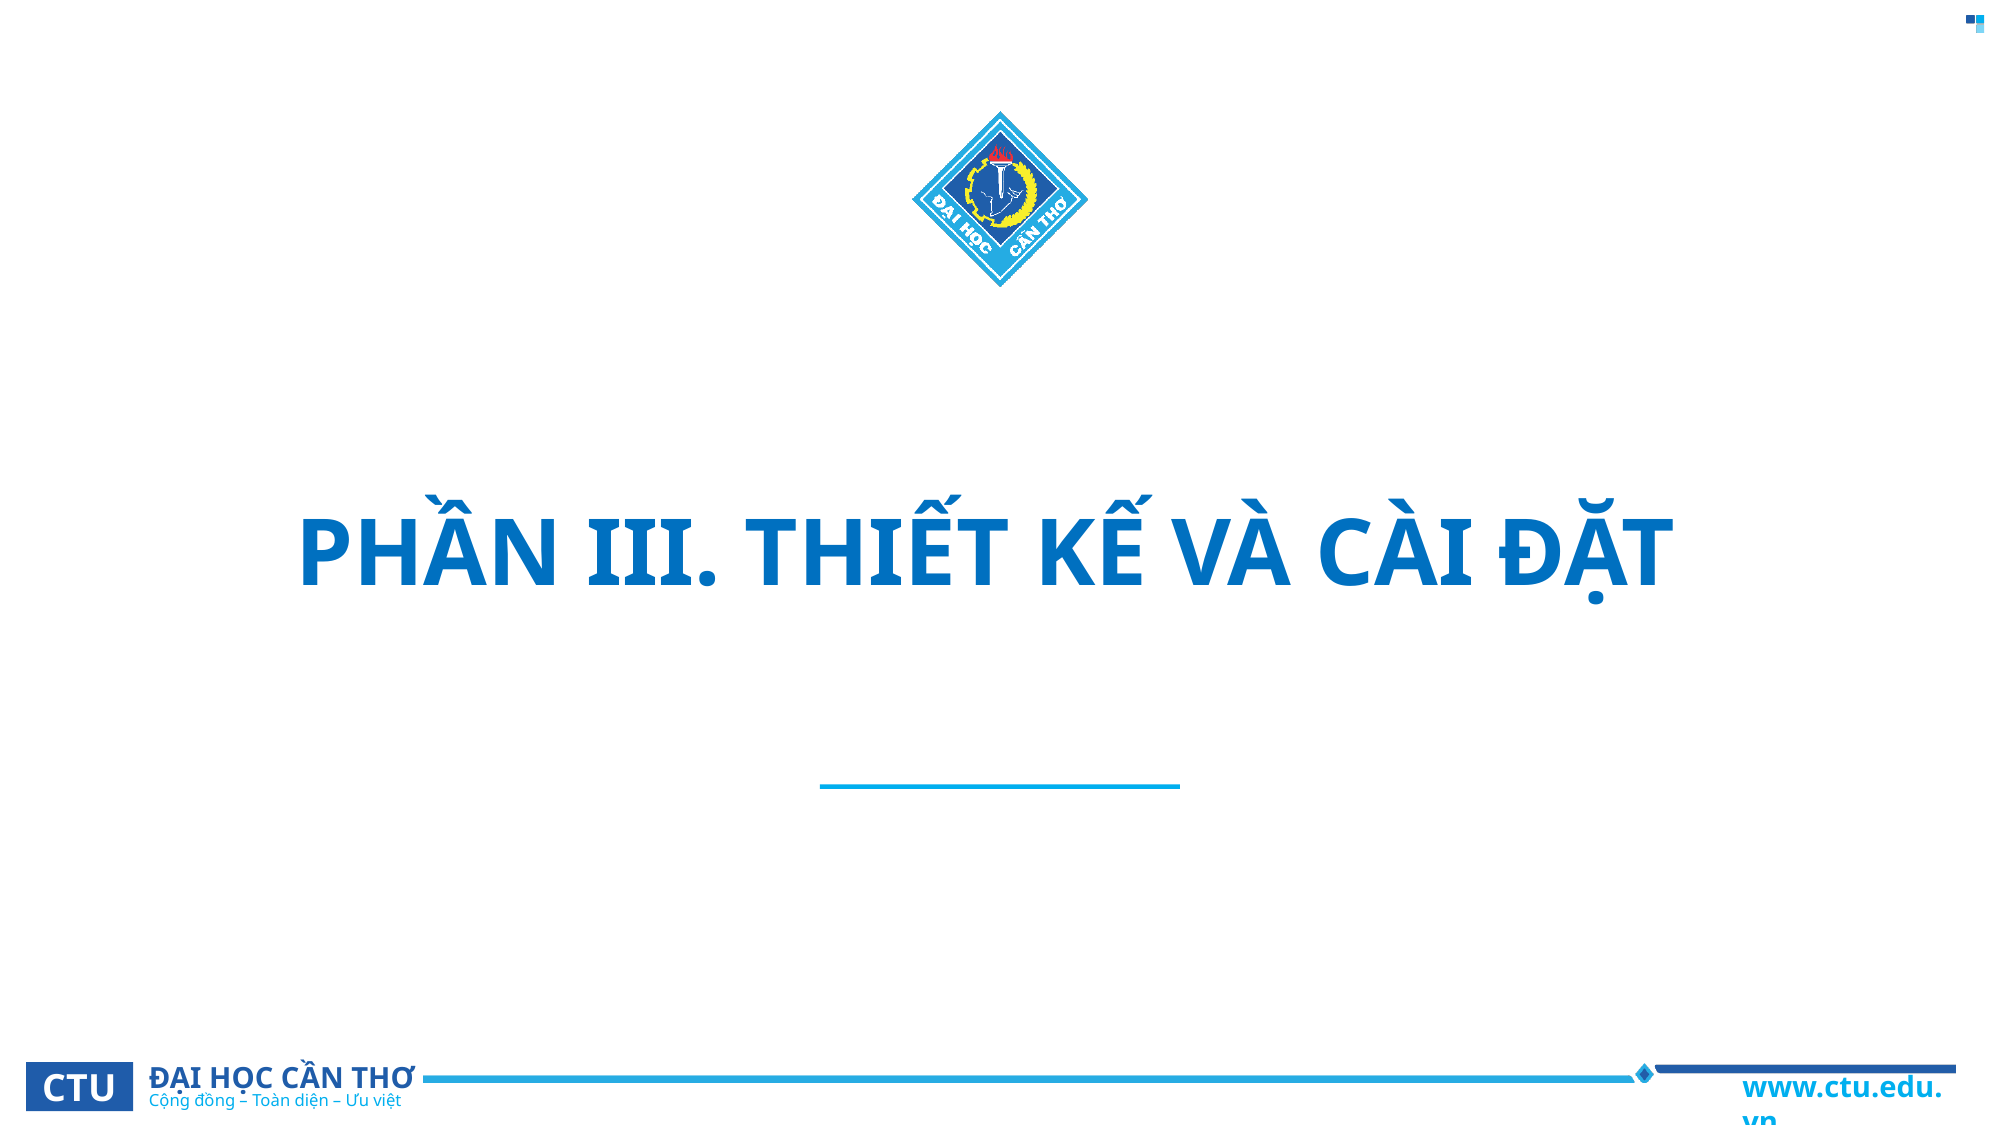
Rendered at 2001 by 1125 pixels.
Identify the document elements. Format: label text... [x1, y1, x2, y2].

picture [912, 111, 1088, 287]
title PHẦN III. THIẾT KẾ VÀ CÀI ĐẶT [78, 314, 1917, 738]
picture [423, 1063, 1956, 1083]
picture [252, 1094, 261, 1106]
picture [1966, 15, 1985, 33]
